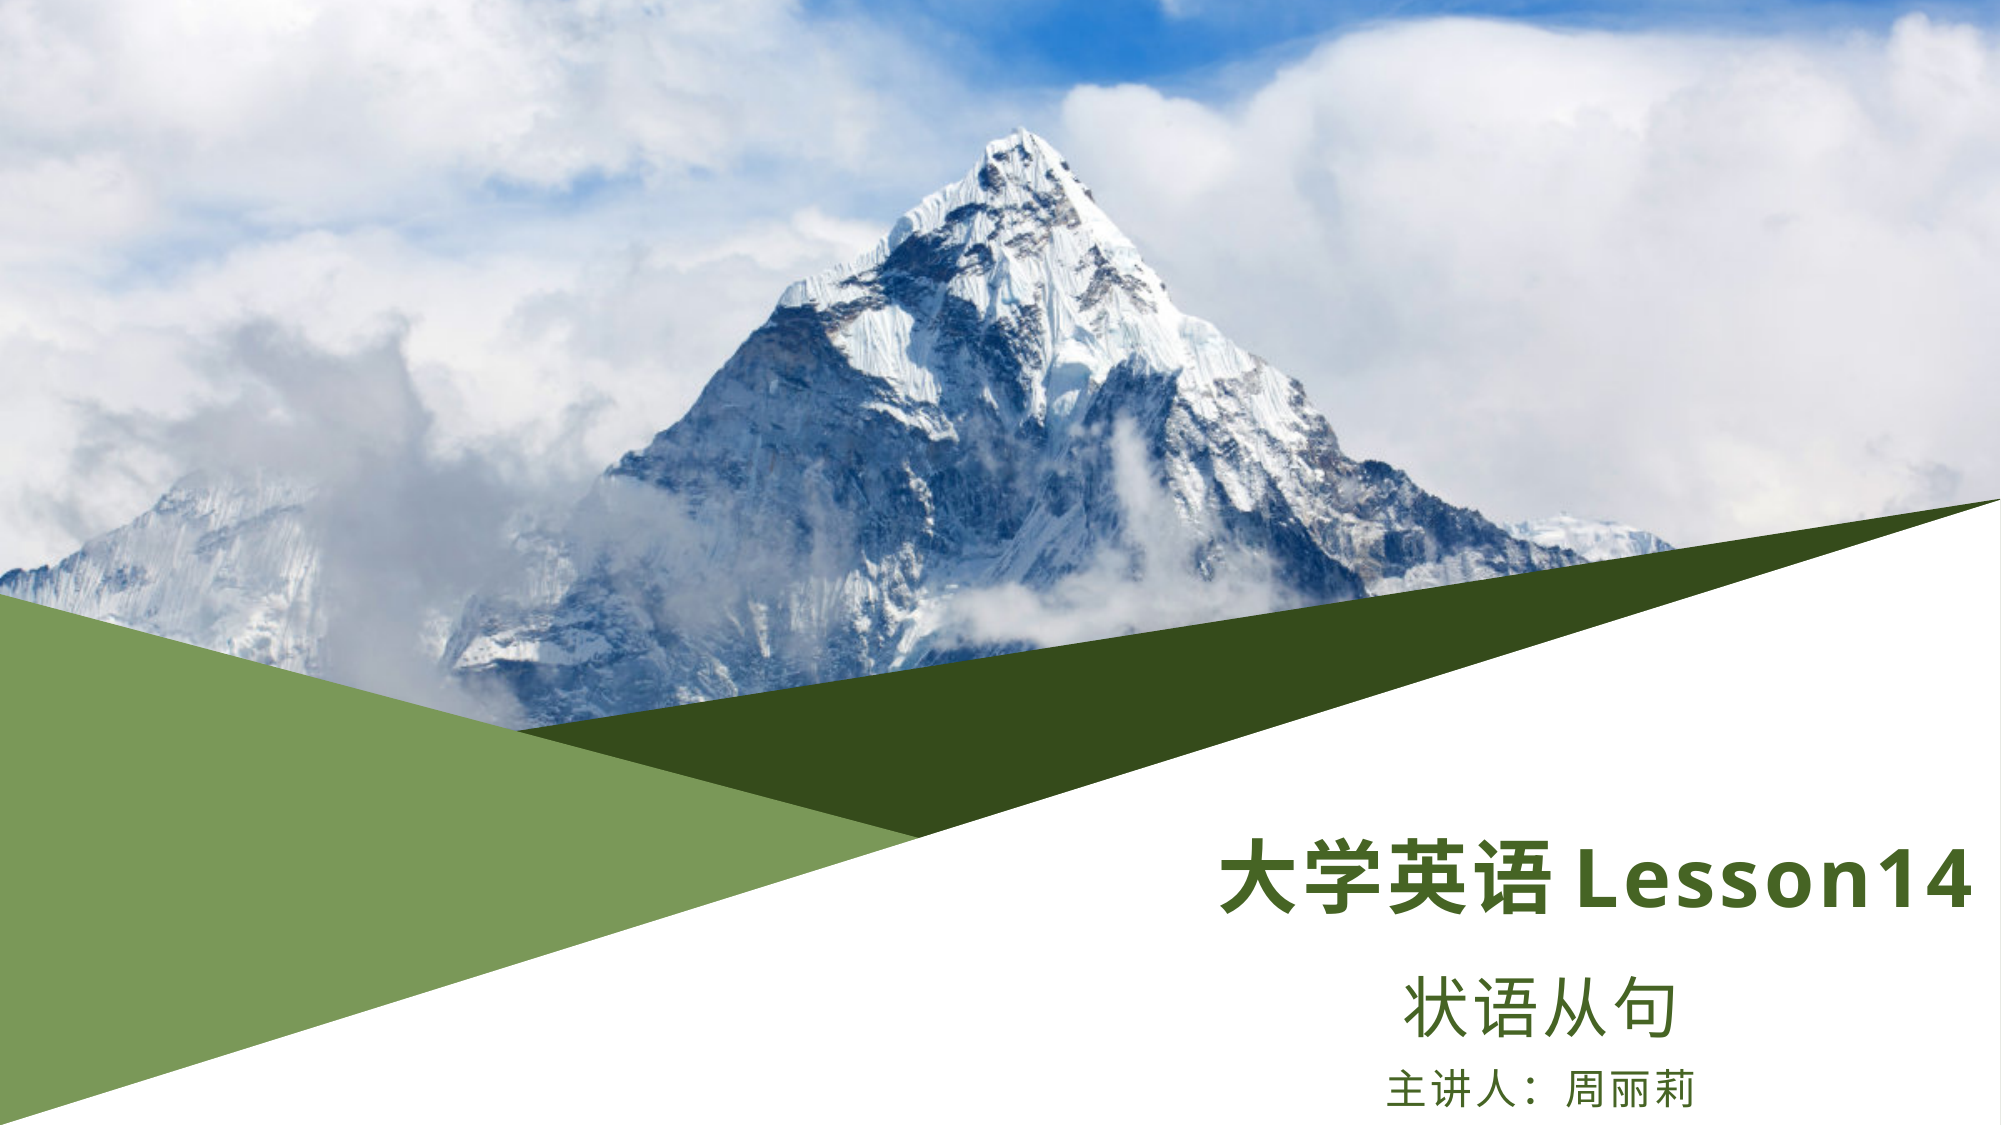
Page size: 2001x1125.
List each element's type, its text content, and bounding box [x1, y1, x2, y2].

picture [0, 0, 2000, 730]
title 大学英语Lesson14 [1093, 756, 1986, 930]
text_box 主讲人：周丽莉 [1093, 1047, 1986, 1125]
subtitle 状语从句 [1093, 941, 1986, 1025]
